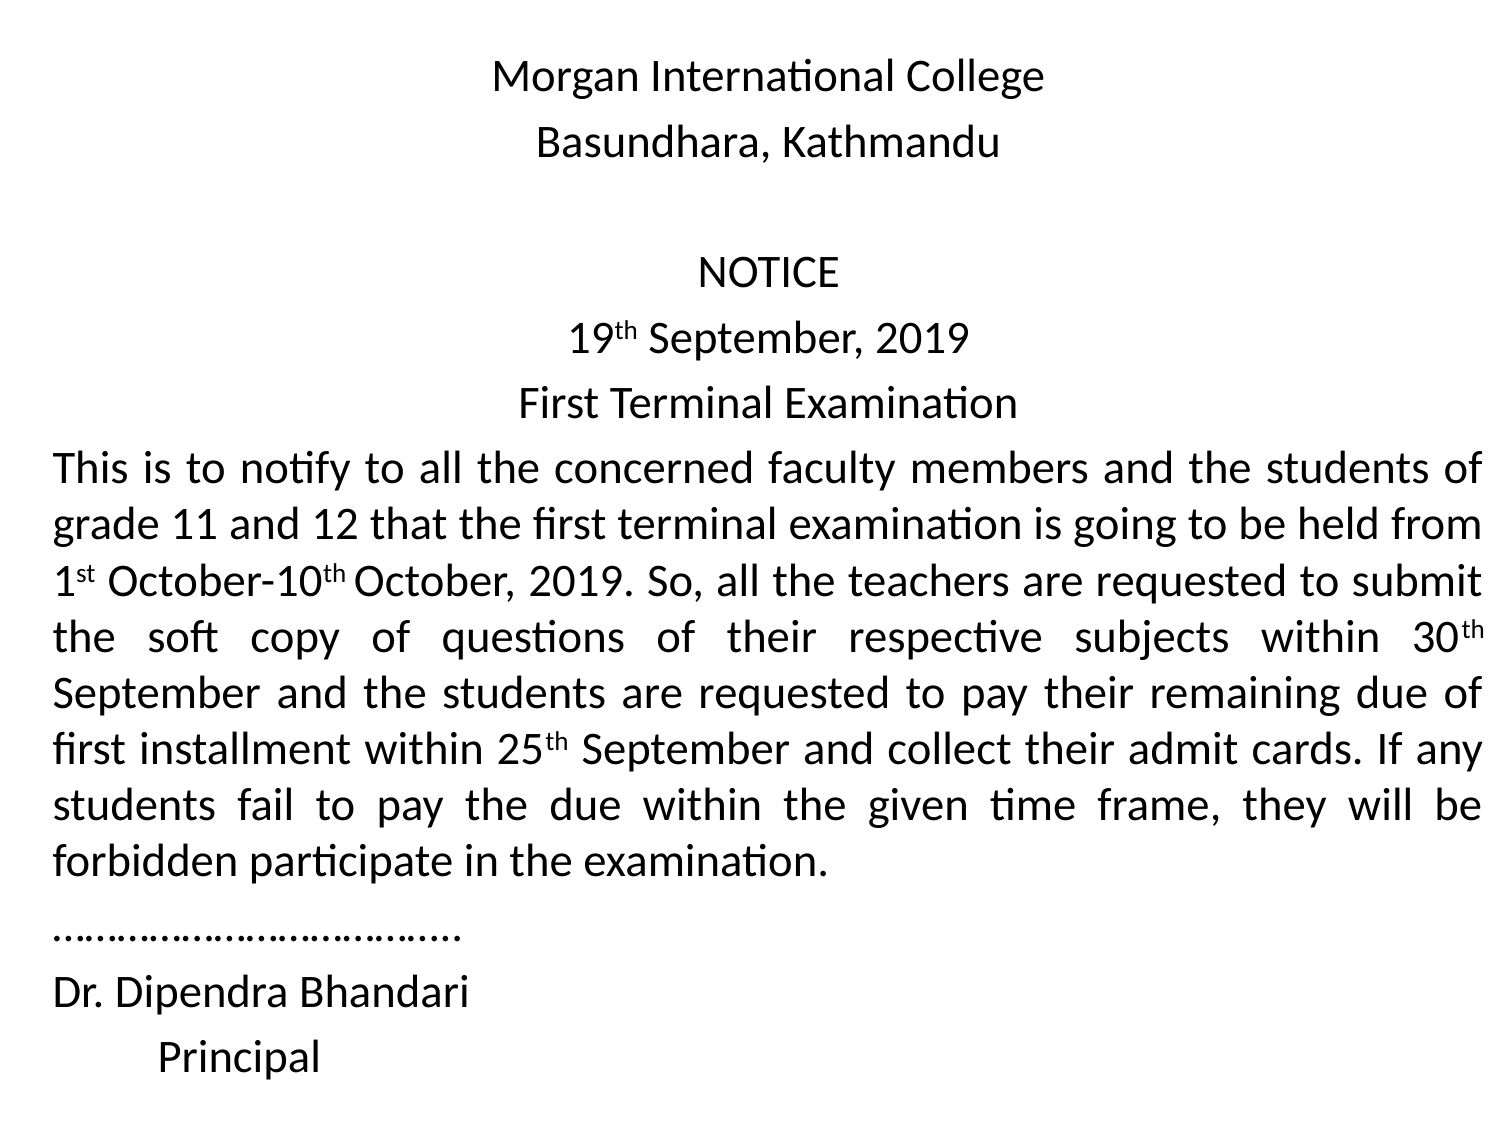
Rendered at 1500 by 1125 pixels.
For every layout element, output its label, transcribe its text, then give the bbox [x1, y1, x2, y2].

list Morgan International College Basundhara, Kathmandu NOTICE 19th September, 2019 First Terminal Examination This is to notify to all the concerned faculty members and the students of grade 11 and 12 that the first terminal examination is going to be held from 1st October-10th October, 2019. So, all the teachers are requested to submit the soft copy of questions of their respective subjects within 30th September and the students are requested to pay their remaining due of first installment within 25th September and collect their admit cards. If any students fail to pay the due within the given time frame, they will be forbidden participate in the examination. ……………………………….. Dr. Dipendra Bhandari Principal [37, 37, 1500, 1100]
